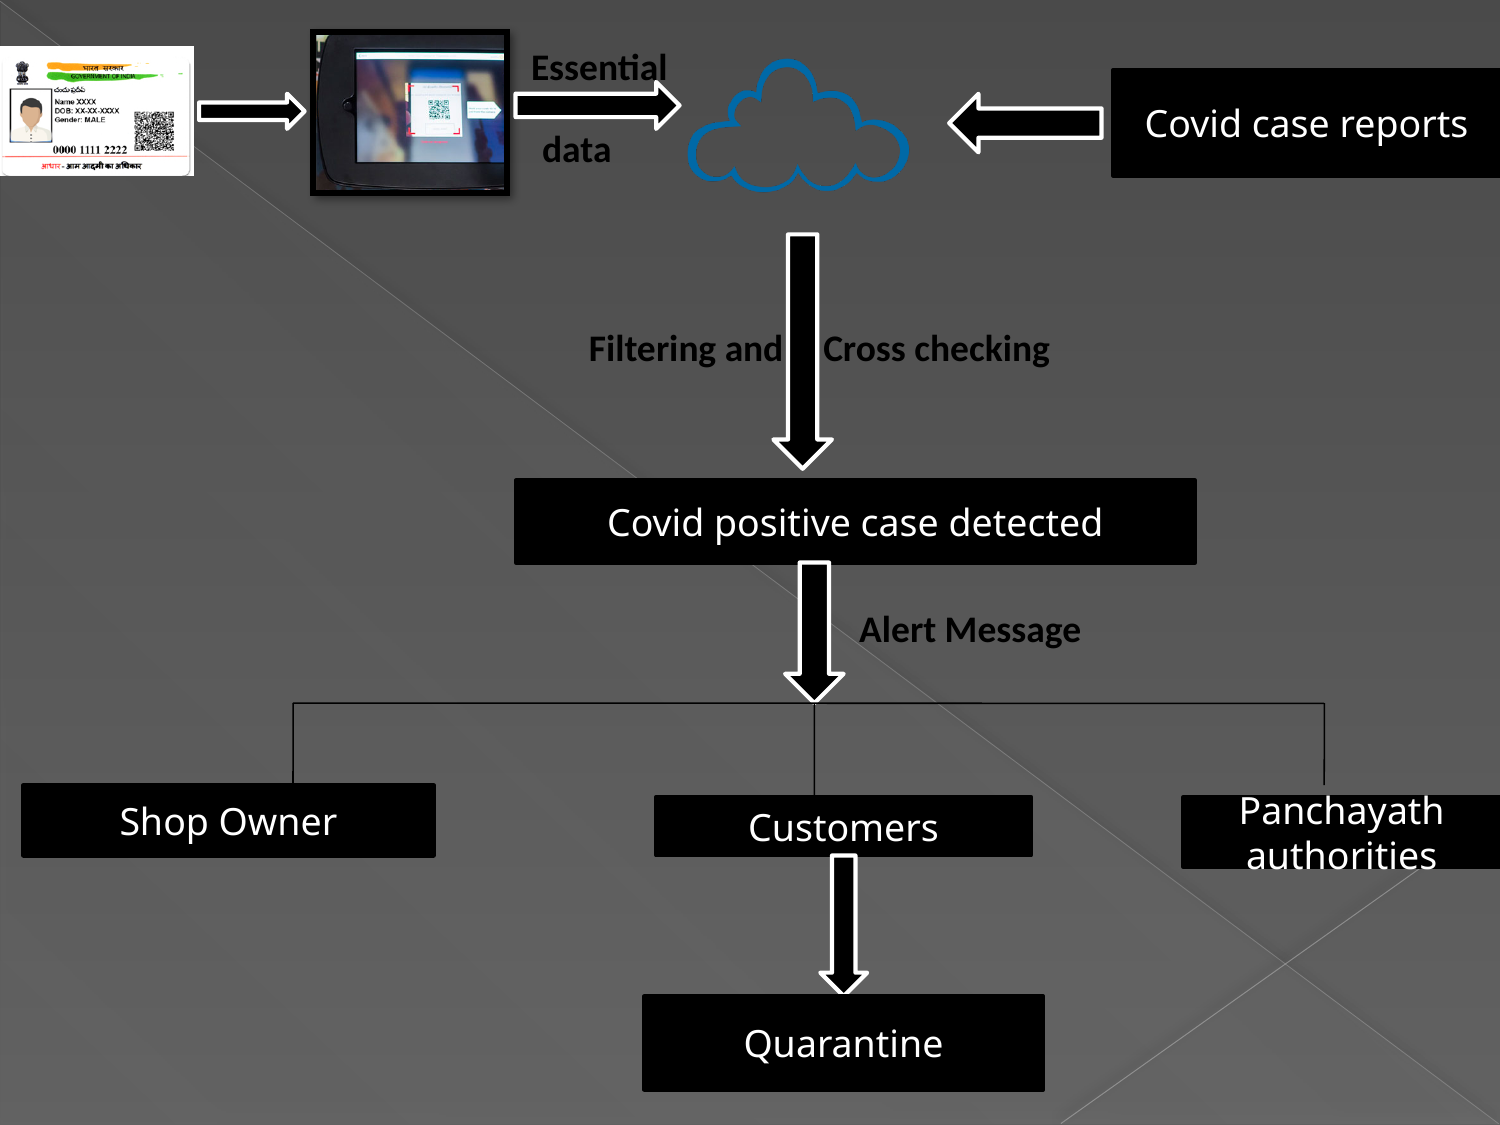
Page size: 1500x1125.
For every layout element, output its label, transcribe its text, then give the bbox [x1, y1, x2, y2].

text_box Essential [516, 35, 646, 95]
text_box [513, 91, 646, 120]
text_box [947, 91, 1104, 155]
text_box Covid positive case detected [514, 478, 1197, 565]
text_box [198, 91, 306, 131]
text_box [771, 377, 834, 471]
text_box Customers [654, 795, 1033, 857]
text_box [818, 853, 870, 994]
text_box Alert Message [844, 597, 1097, 658]
text_box Panchayath authorities [1181, 795, 1500, 869]
picture [655, 0, 935, 279]
picture [0, 46, 194, 177]
text_box Shop Owner [21, 783, 436, 858]
text_box Filtering and [574, 316, 808, 377]
text_box [785, 280, 820, 316]
text_box Quarantine [642, 994, 1045, 1092]
text_box [783, 560, 846, 690]
picture [316, 34, 505, 191]
text_box Cross checking [808, 316, 1161, 377]
text_box data [527, 117, 646, 177]
text_box Covid case reports [1111, 68, 1500, 178]
